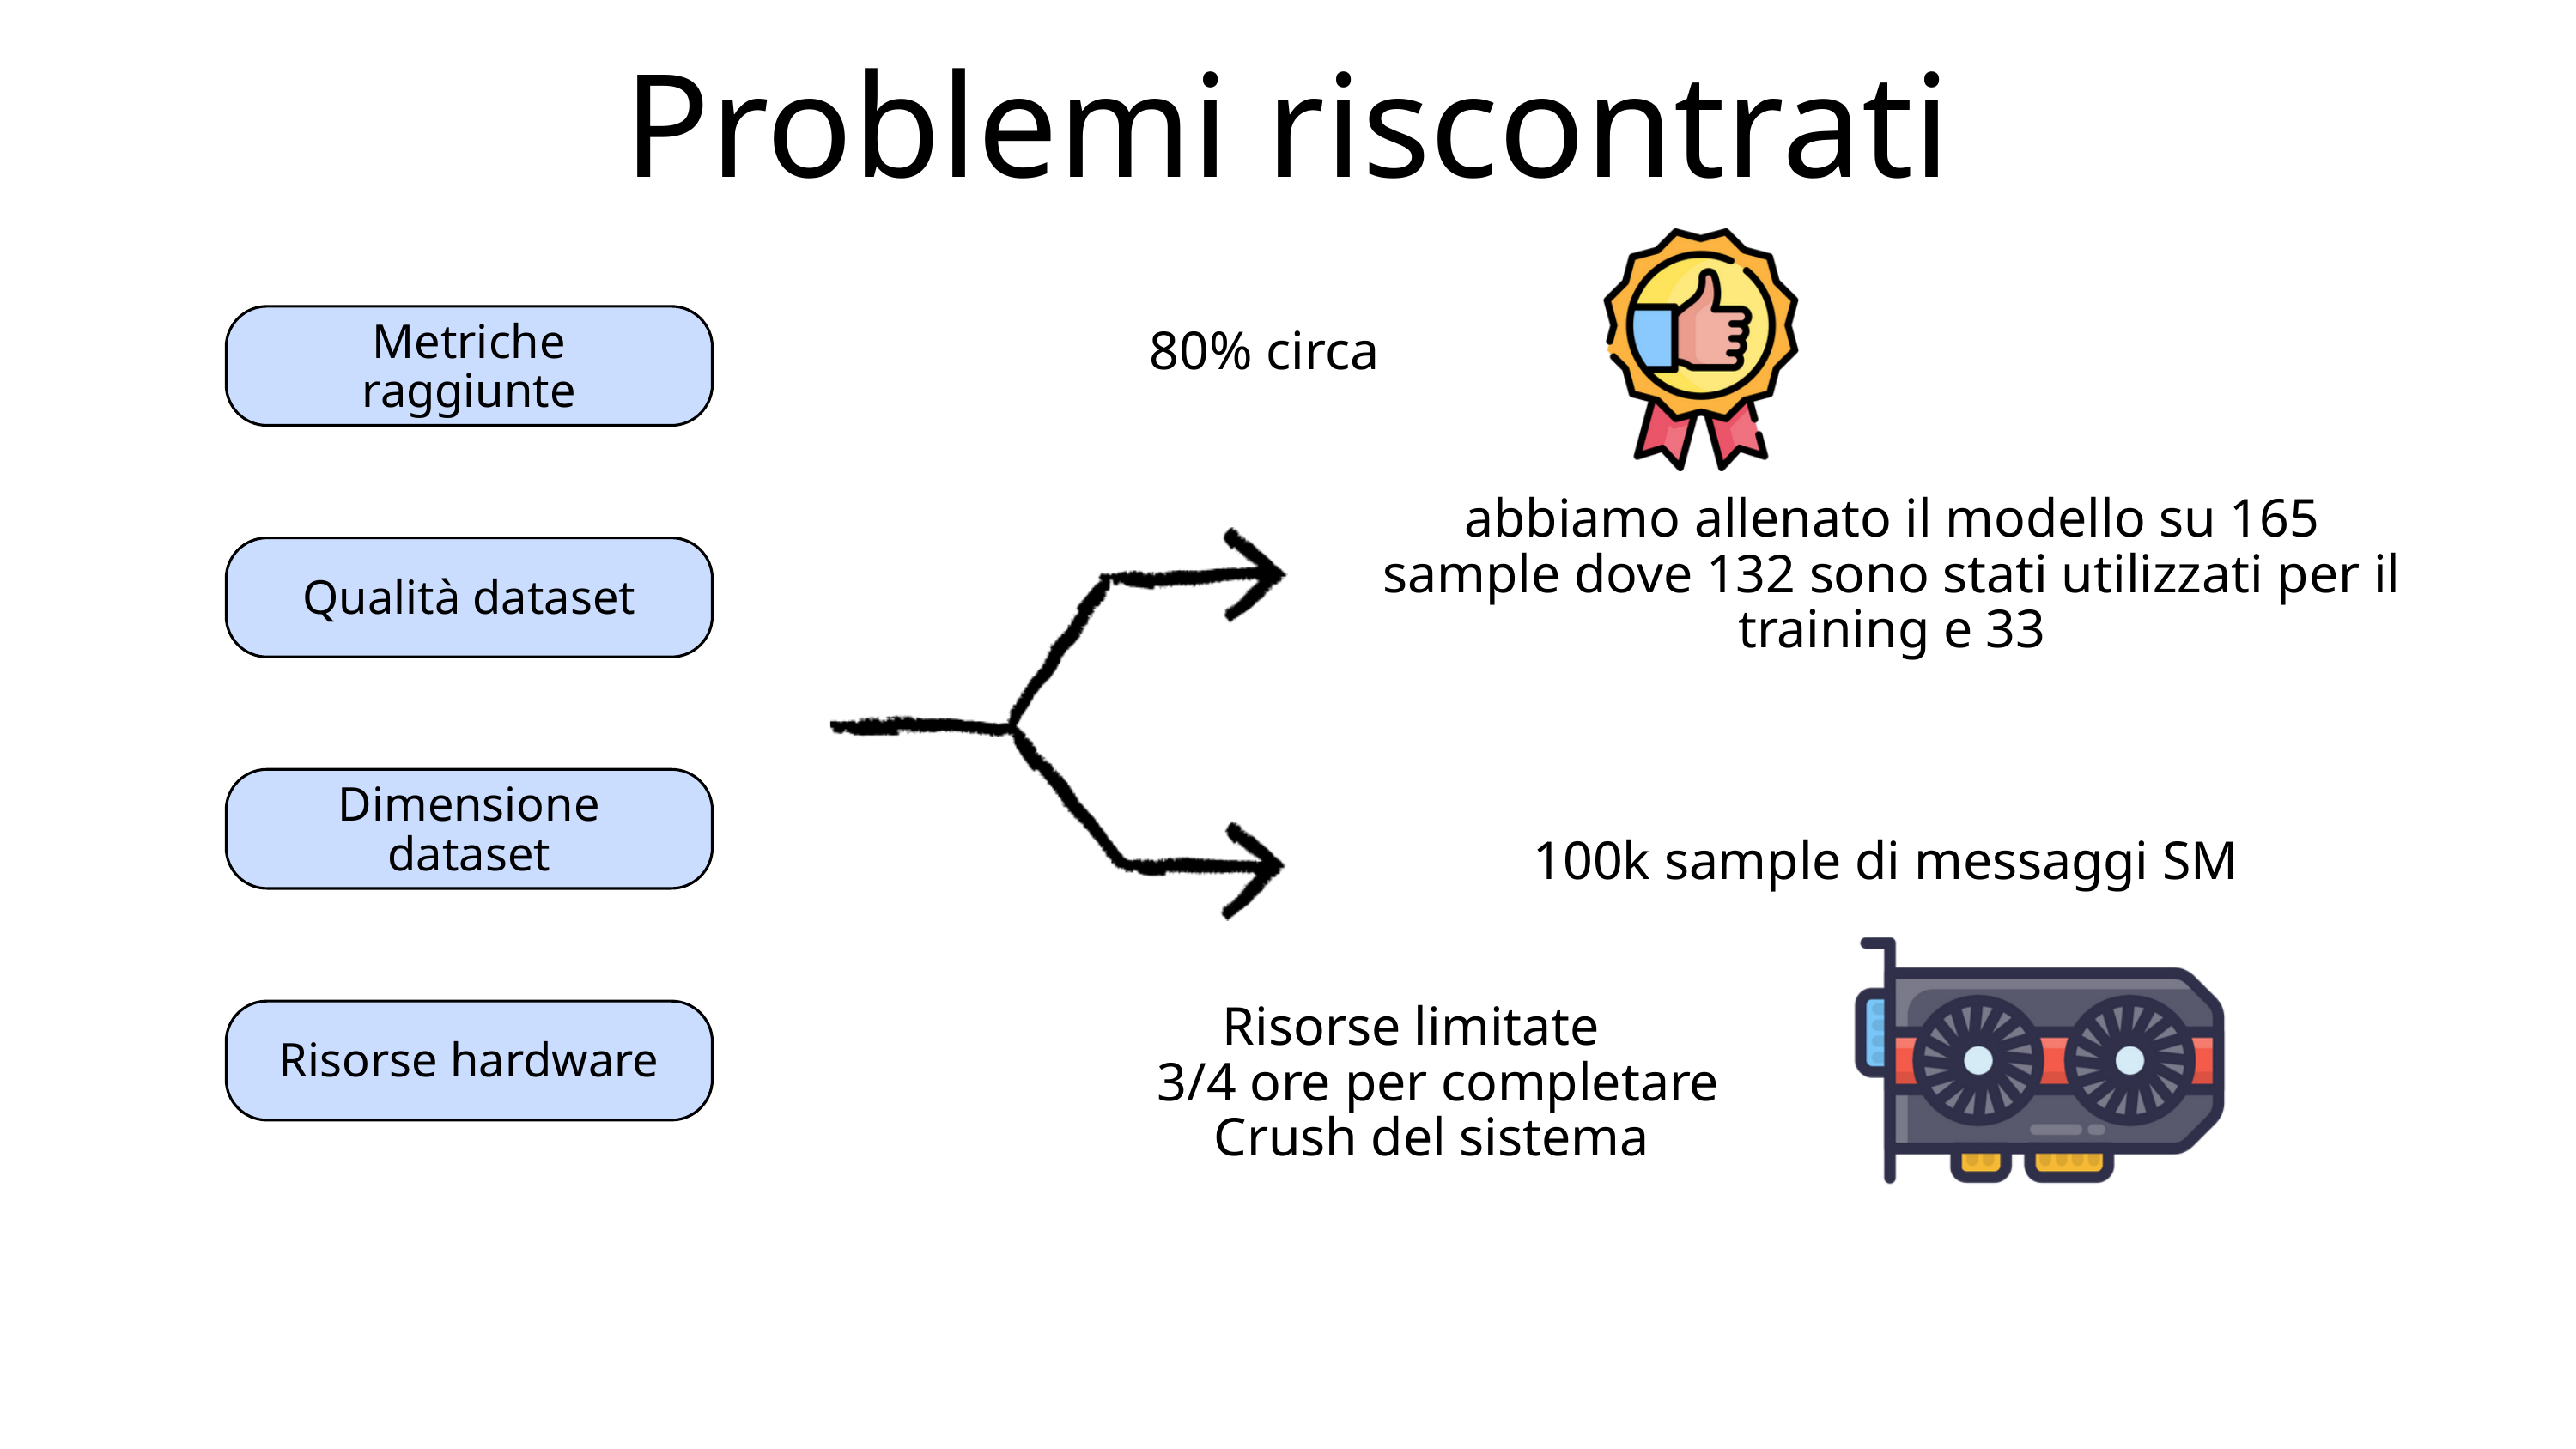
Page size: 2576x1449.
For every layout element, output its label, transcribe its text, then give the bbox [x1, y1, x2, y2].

text_box [1847, 890, 2232, 1252]
text_box 80% circa [1092, 324, 1437, 380]
text_box Problemi riscontrati [537, 61, 2039, 206]
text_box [226, 1000, 713, 1121]
text_box abbiamo allenato il modello su 165 sample dove 132 sono stati utilizzati per il training e 33 [1361, 492, 2423, 658]
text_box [226, 537, 713, 658]
text_box Risorse limitate 3/4 ore per completare Crush del sistema [1092, 1000, 1771, 1167]
text_box 100k sample di messaggi SM [1375, 834, 2397, 890]
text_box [226, 769, 713, 889]
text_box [226, 306, 713, 426]
text_box [1579, 228, 1823, 472]
text_box [829, 527, 1288, 922]
